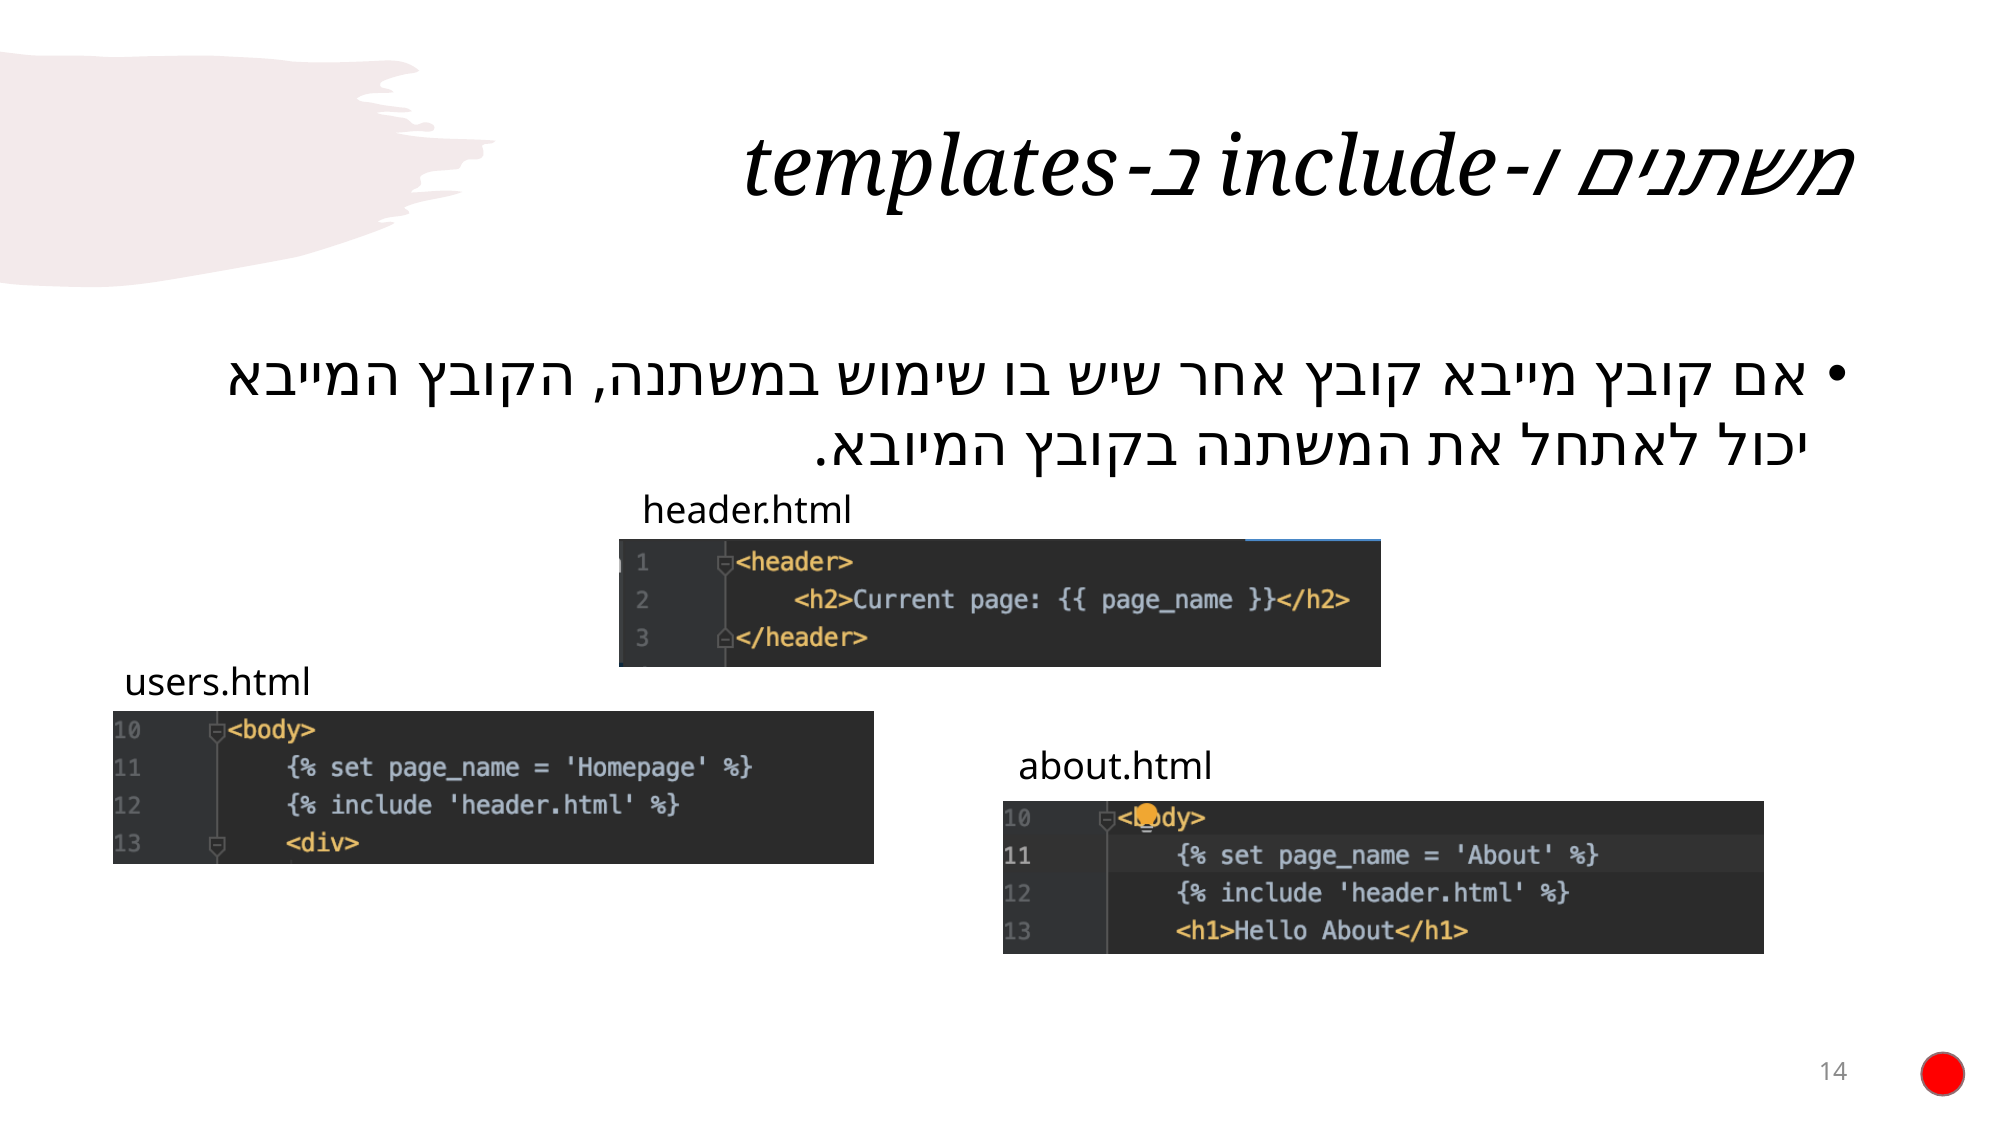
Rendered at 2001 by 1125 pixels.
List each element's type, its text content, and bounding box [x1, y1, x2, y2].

text_box [1920, 1051, 1966, 1097]
title משתנים ו-include ב-templates [137, 59, 1863, 278]
text_box users.html [109, 650, 327, 711]
list אם קובץ מייבא קובץ אחר שיש בו שימוש במשתנה, הקובץ המייבא יכול לאתחל את המשתנה בקובץ המיובא. [137, 329, 1863, 495]
slide_number 14 [1412, 1042, 1863, 1103]
picture [1003, 801, 1764, 954]
picture [113, 711, 874, 864]
picture [619, 539, 1381, 667]
text_box about.html [1003, 735, 1229, 795]
text_box header.html [627, 478, 868, 539]
